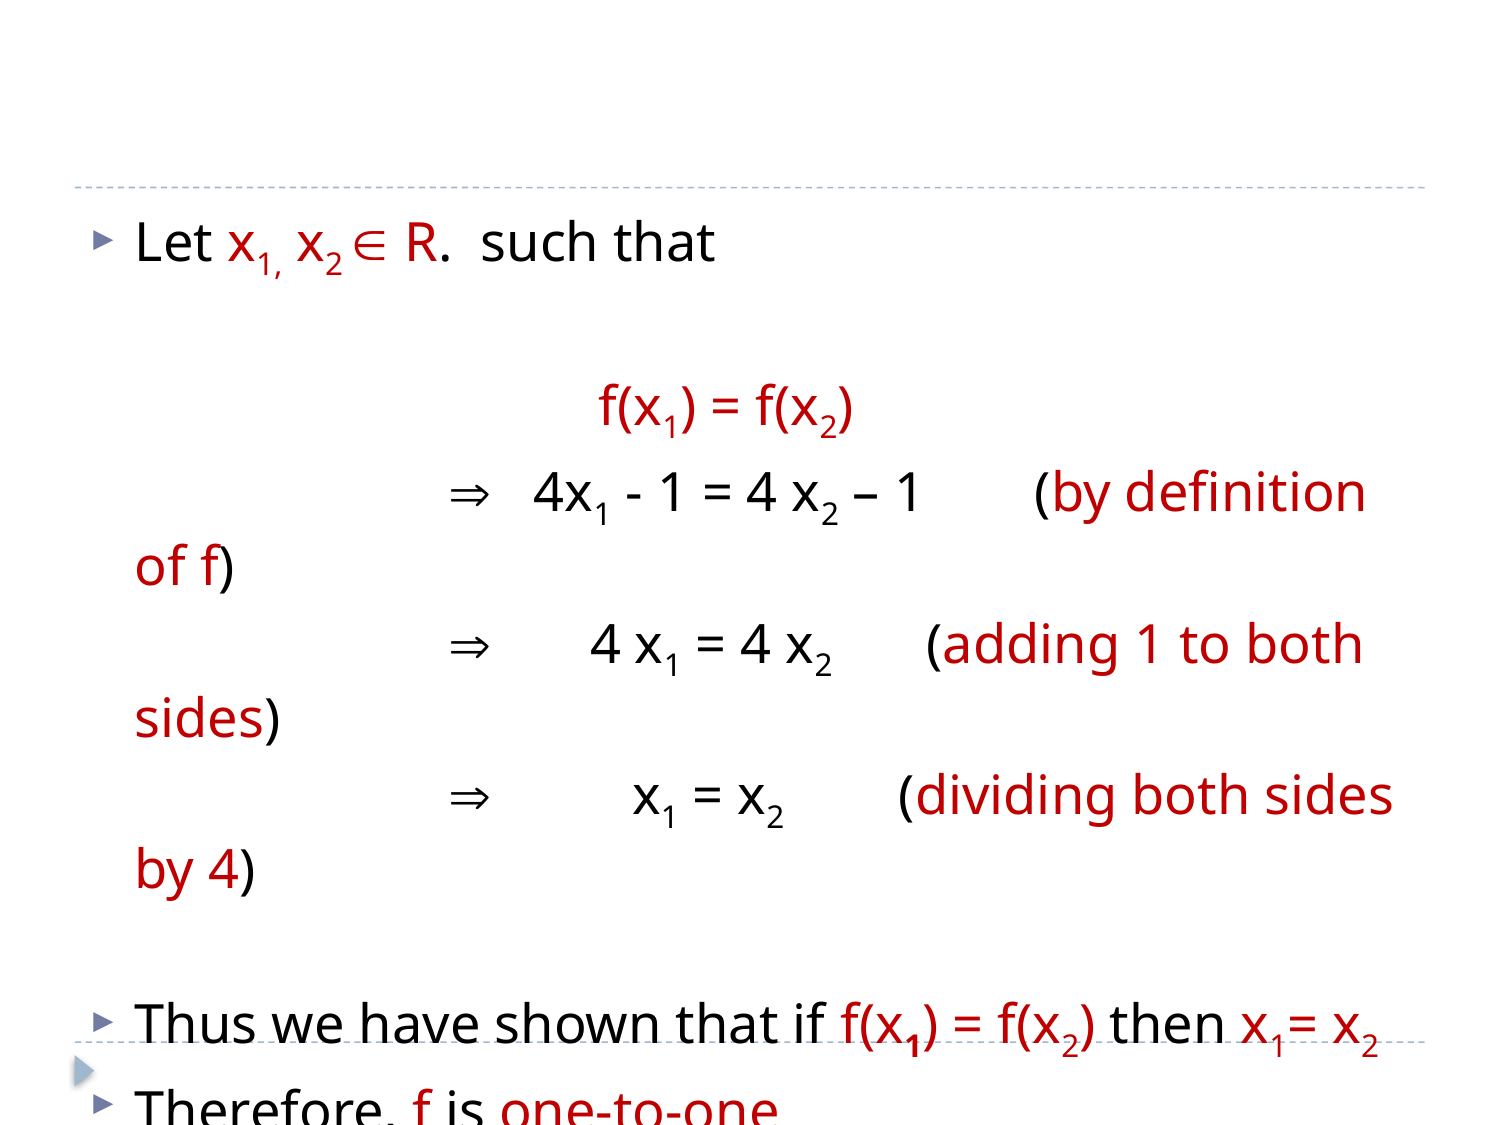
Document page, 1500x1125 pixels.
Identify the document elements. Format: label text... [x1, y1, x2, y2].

list Let x1, x2  R. such that f(x1) = f(x2)  4x1 - 1 = 4 x2 – 1 (by definition of f)  4 x1 = 4 x2 (adding 1 to both sides)  x1 = x2 (dividing both sides by 4) Thus we have shown that if f(x1) = f(x2) then x1= x2 Therefore, f is one-to-one [75, 200, 1425, 1010]
